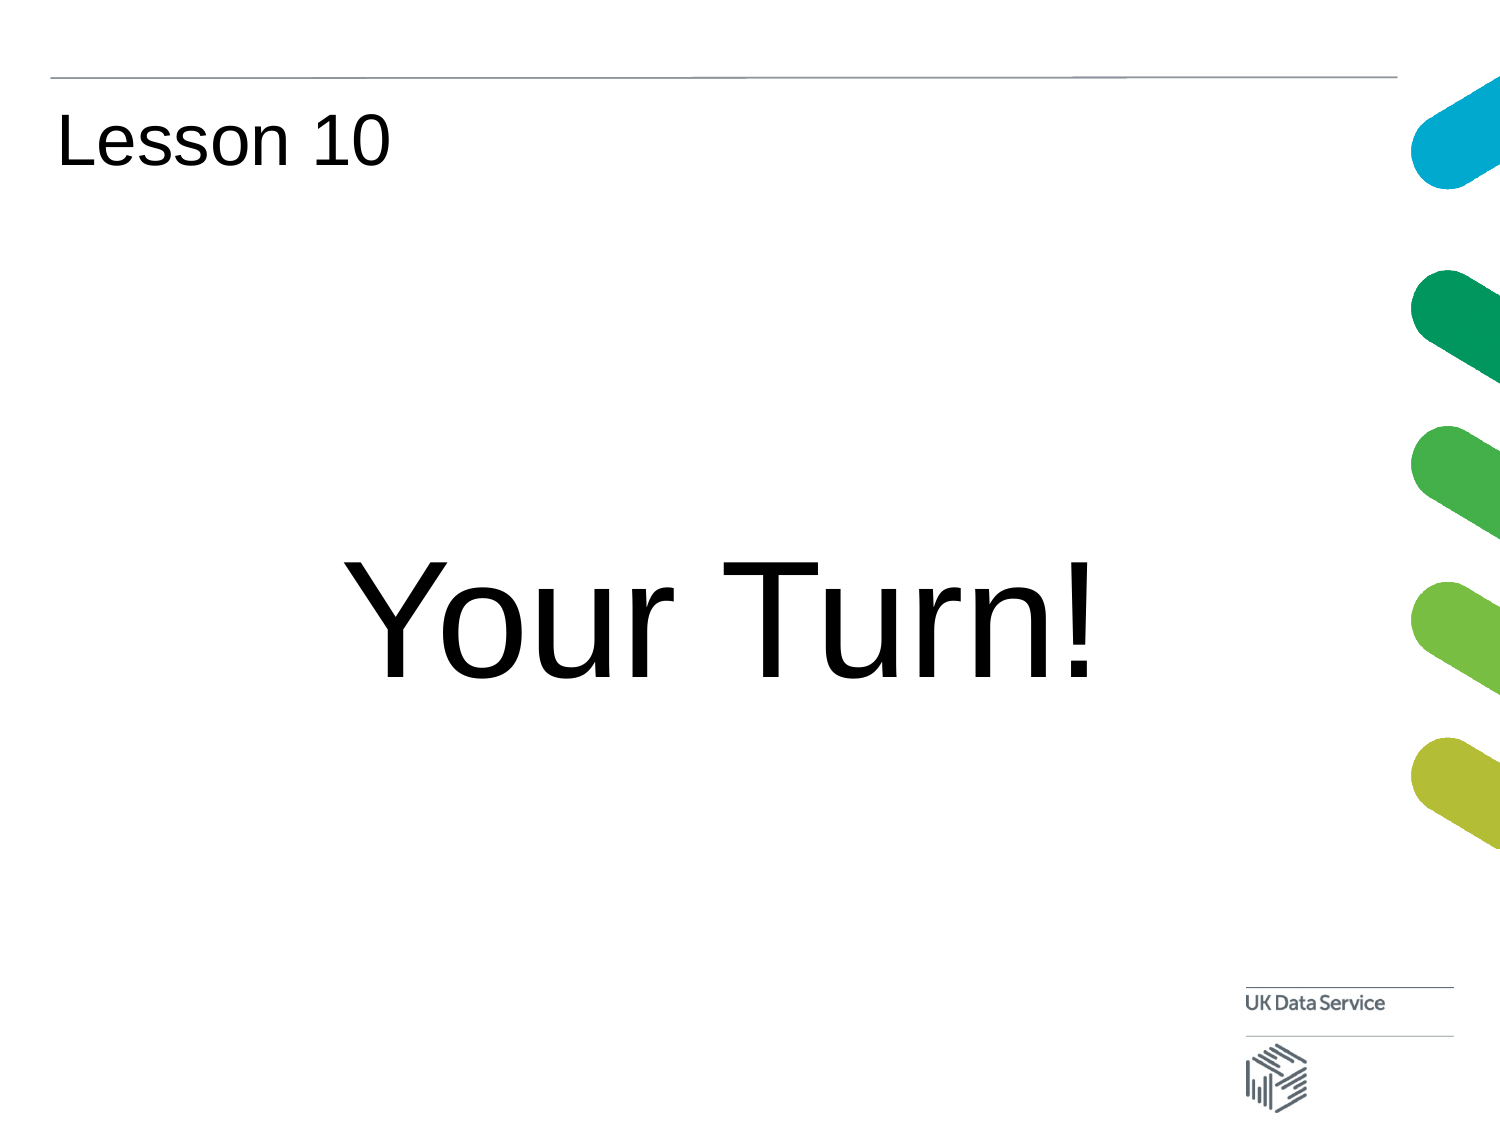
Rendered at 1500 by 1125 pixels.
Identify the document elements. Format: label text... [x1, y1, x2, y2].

picture [1397, 987, 1454, 1113]
list Your Turn! [46, 269, 1397, 1113]
title Lesson 10 [41, 42, 1392, 231]
picture [1411, 0, 1500, 849]
